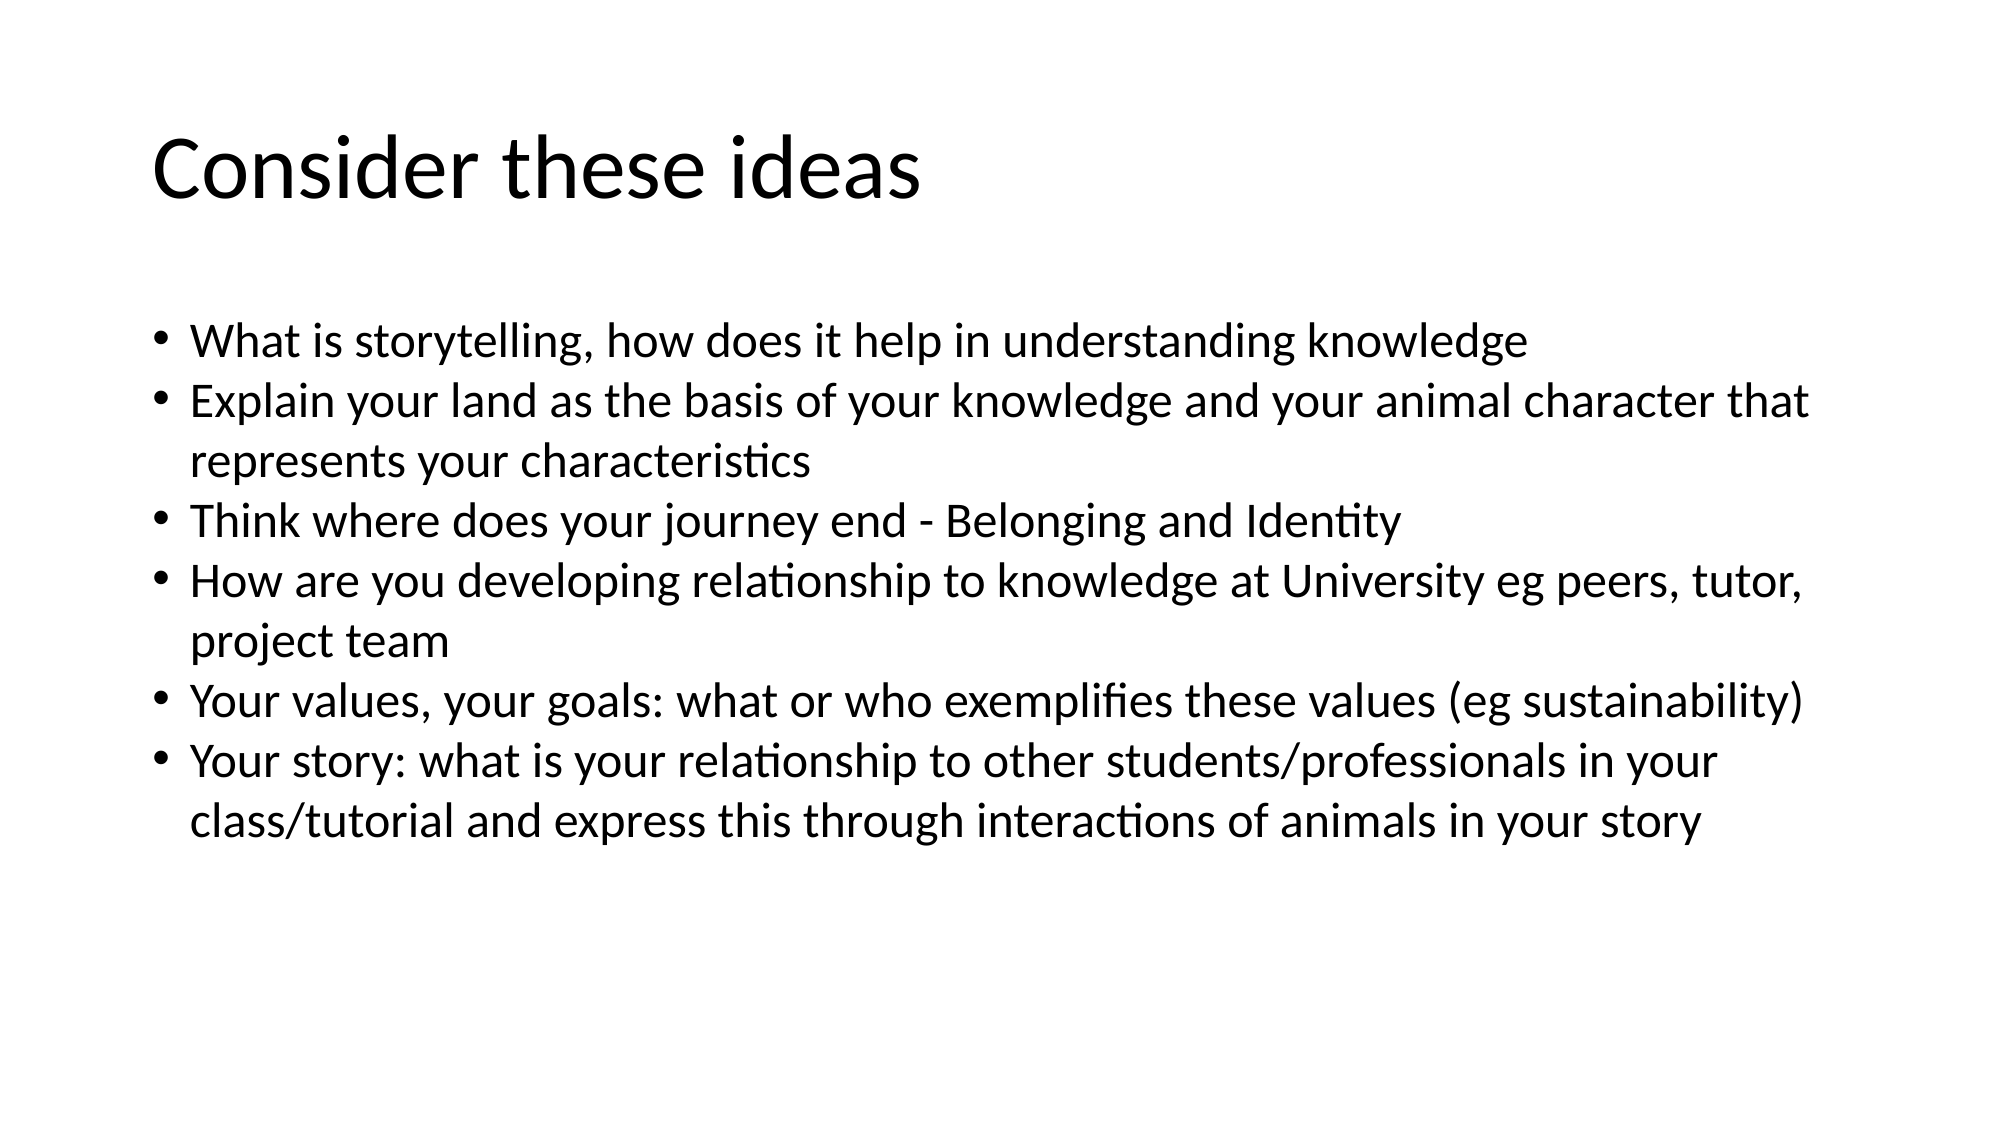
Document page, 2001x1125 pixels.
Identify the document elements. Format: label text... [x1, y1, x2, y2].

list What is storytelling, how does it help in understanding knowledge Explain your land as the basis of your knowledge and your animal character that represents your characteristics Think where does your journey end - Belonging and Identity How are you developing relationship to knowledge at University eg peers, tutor, project team Your values, your goals: what or who exemplifies these values (eg sustainability) Your story: what is your relationship to other students/professionals in your class/tutorial and express this through interactions of animals in your story [137, 299, 1863, 1014]
title Consider these ideas [137, 59, 1863, 278]
